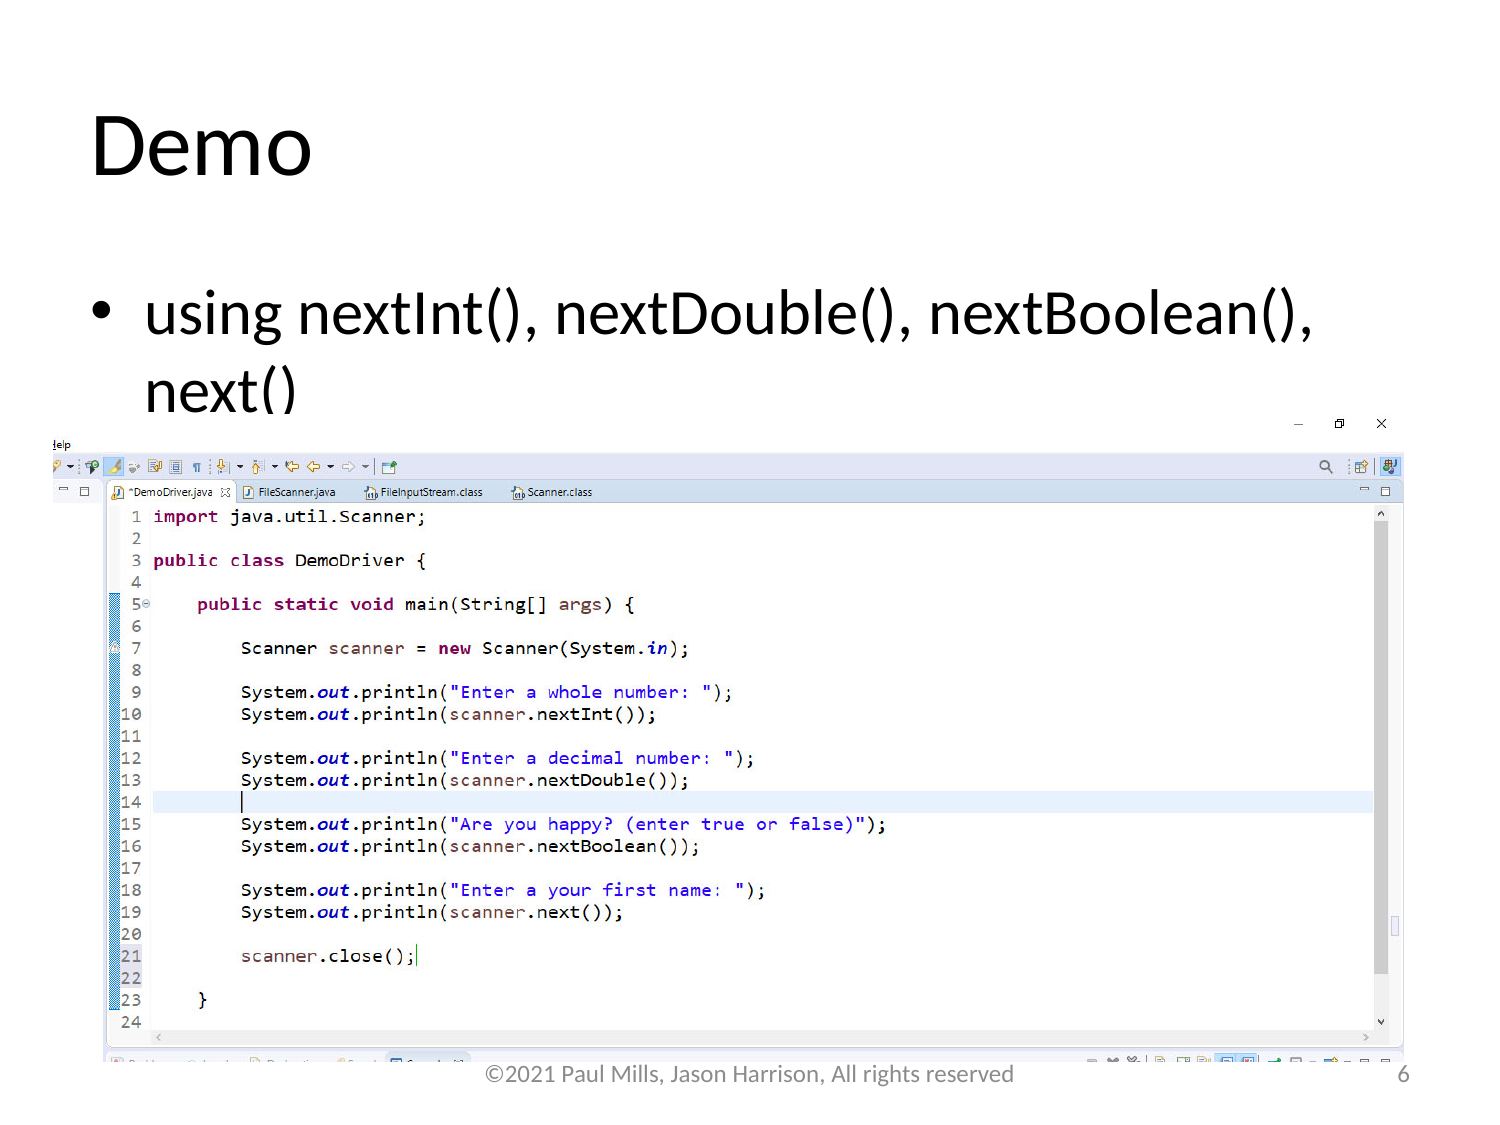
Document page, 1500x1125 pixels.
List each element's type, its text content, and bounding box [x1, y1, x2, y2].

picture [52, 414, 1404, 1062]
list using nextInt(), nextDouble(), nextBoolean(), next() [75, 262, 1425, 434]
slide_number 6 [1074, 1042, 1425, 1103]
footer ©2021 Paul Mills, Jason Harrison, All rights reserved [445, 1070, 1055, 1103]
title Demo [75, 45, 1425, 233]
